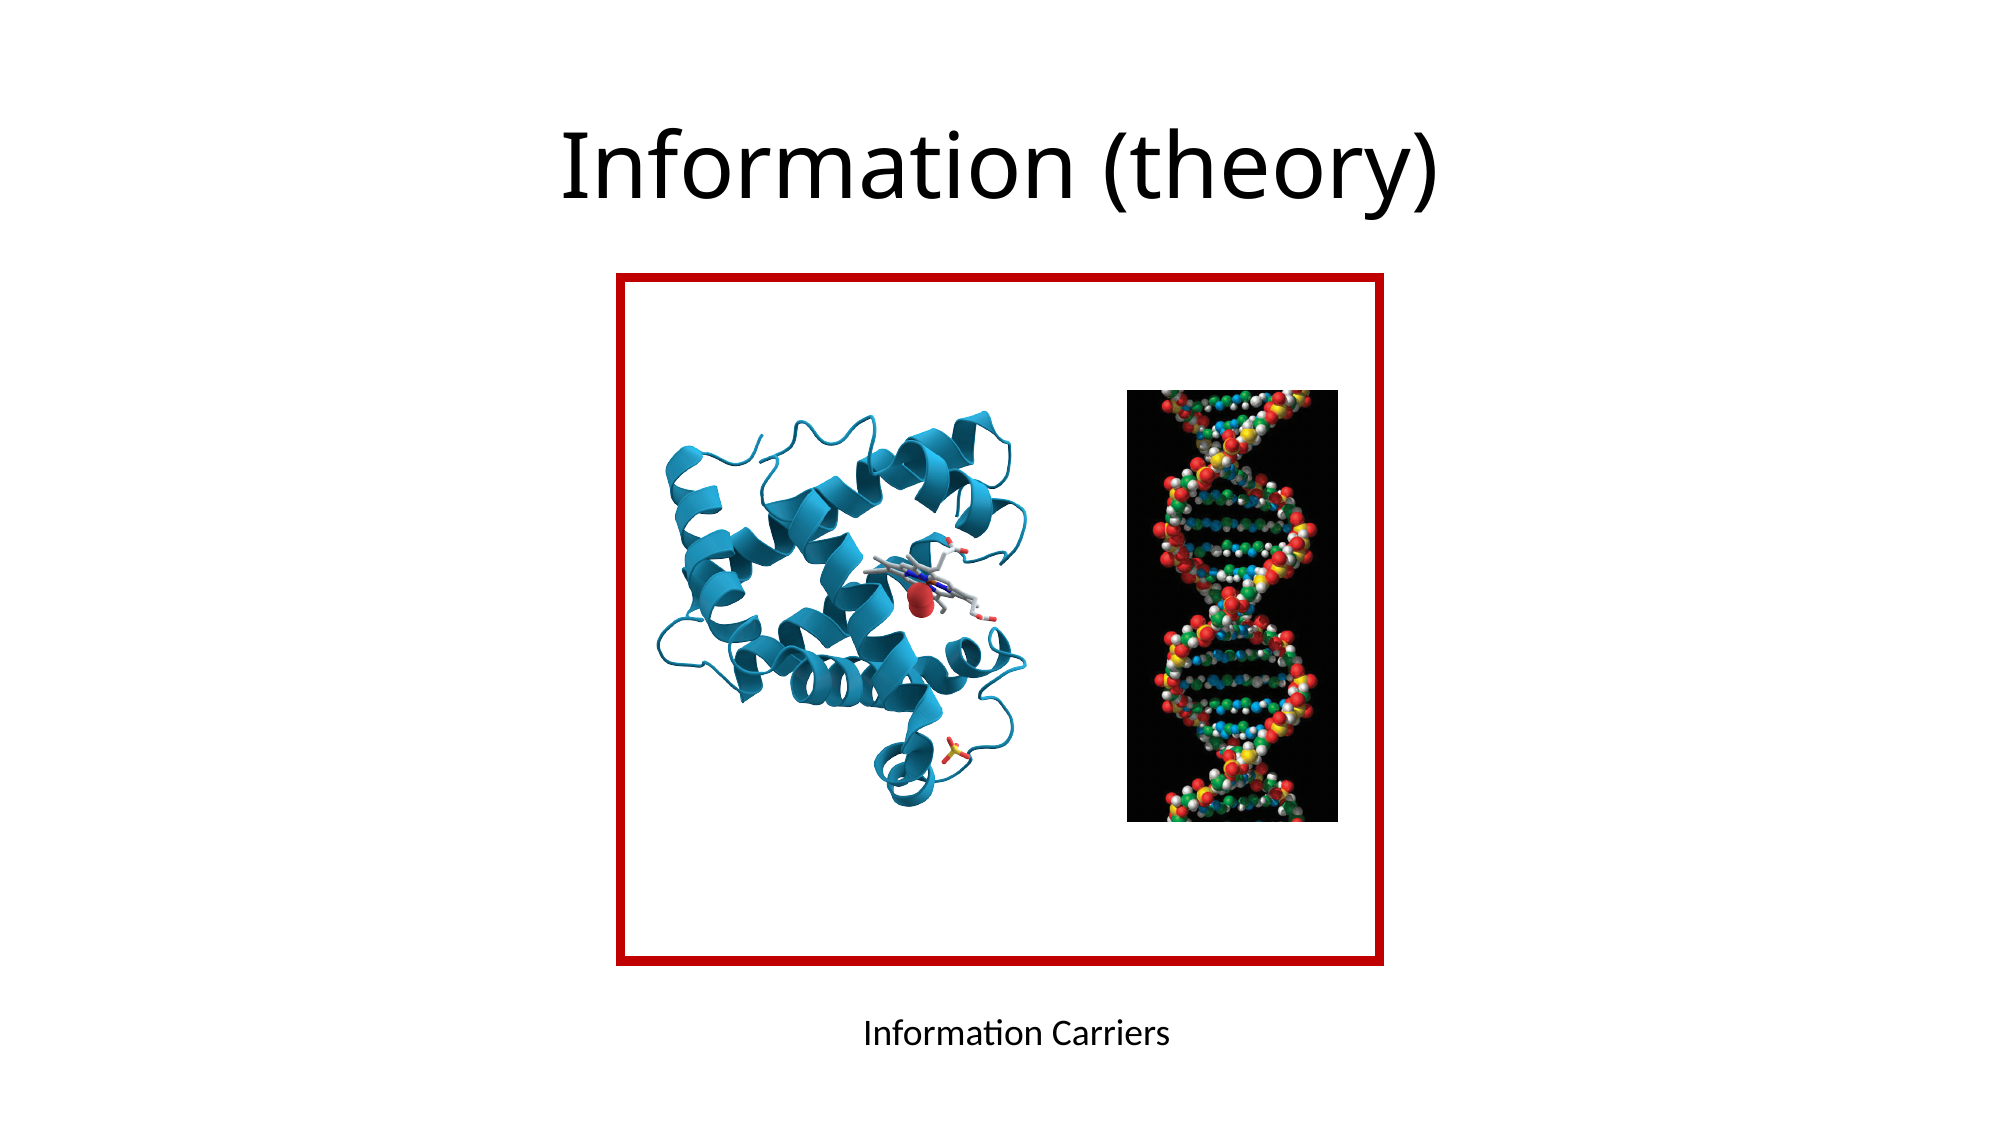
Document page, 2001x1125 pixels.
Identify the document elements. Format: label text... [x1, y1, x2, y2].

picture [633, 390, 1060, 822]
picture [1127, 390, 1338, 822]
text_box Information Carriers [848, 1000, 1186, 1061]
title Information (theory) [137, 59, 1863, 278]
text_box [620, 276, 1380, 962]
